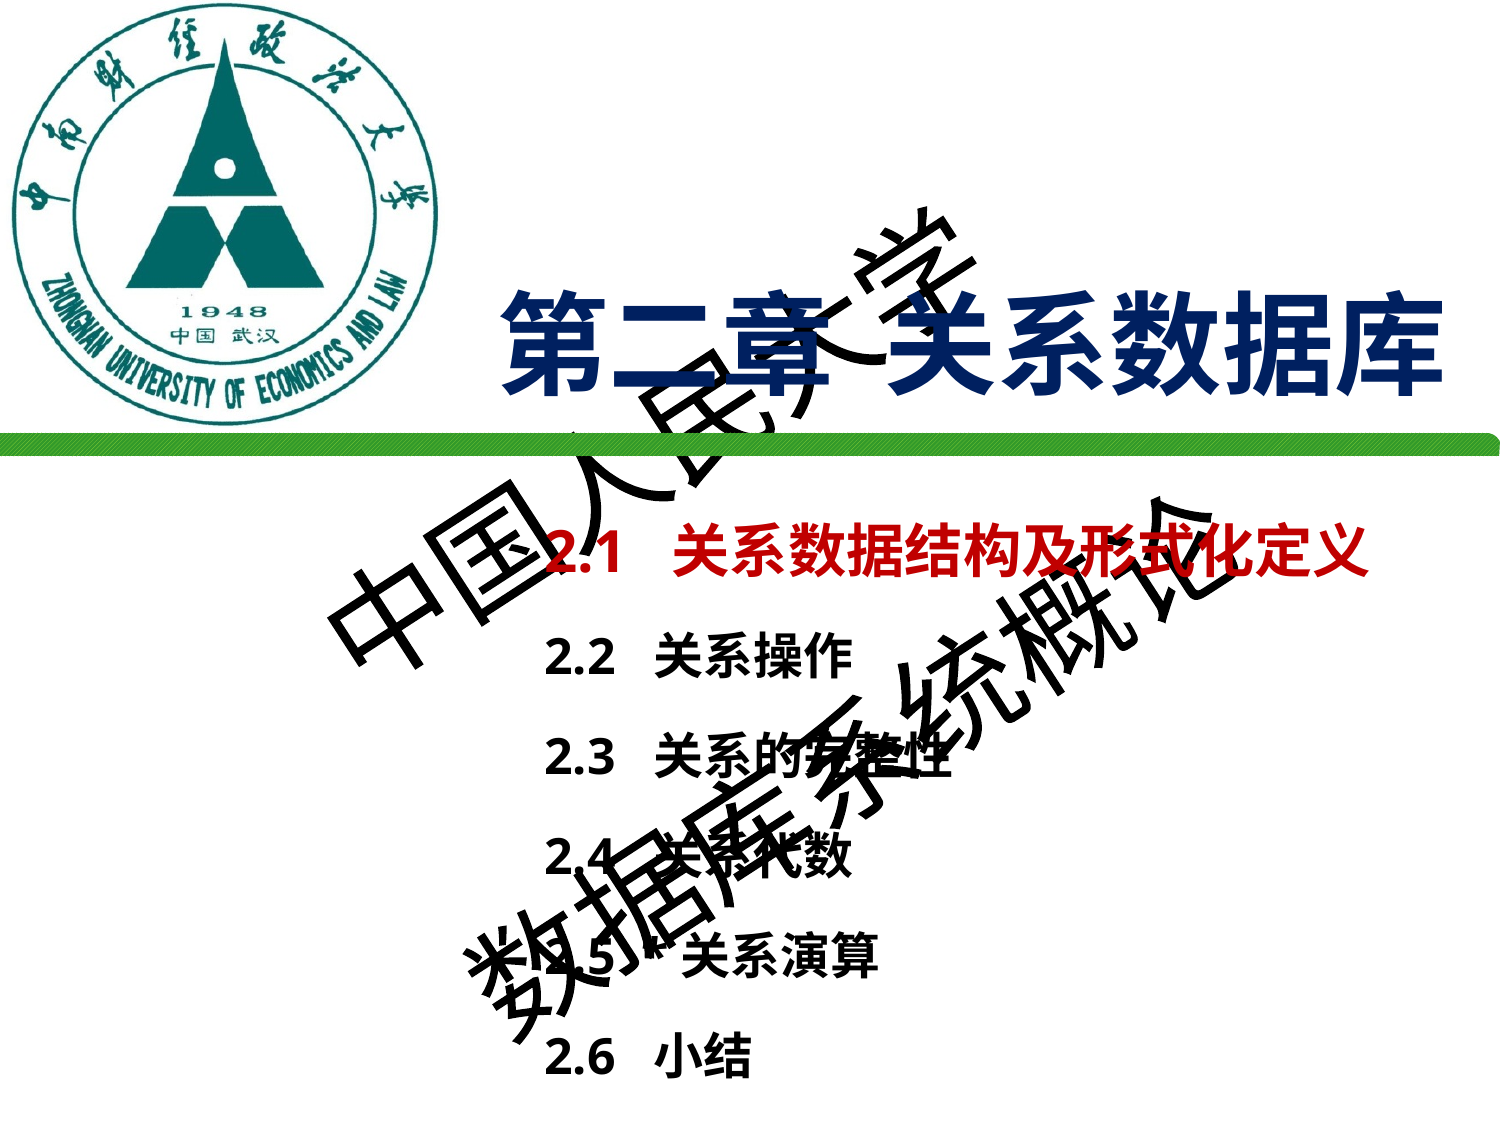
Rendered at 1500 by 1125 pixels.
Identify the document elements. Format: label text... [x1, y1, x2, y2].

text_box 第二章 关系数据库 [442, 267, 1500, 417]
text_box 2.1 关系数据结构及形式化定义 2.2 关系操作 2.3 关系的完整性 2.4 关系代数 2.5 *关系演算 2.6 小结 [454, 472, 1500, 1121]
picture [0, 0, 445, 428]
